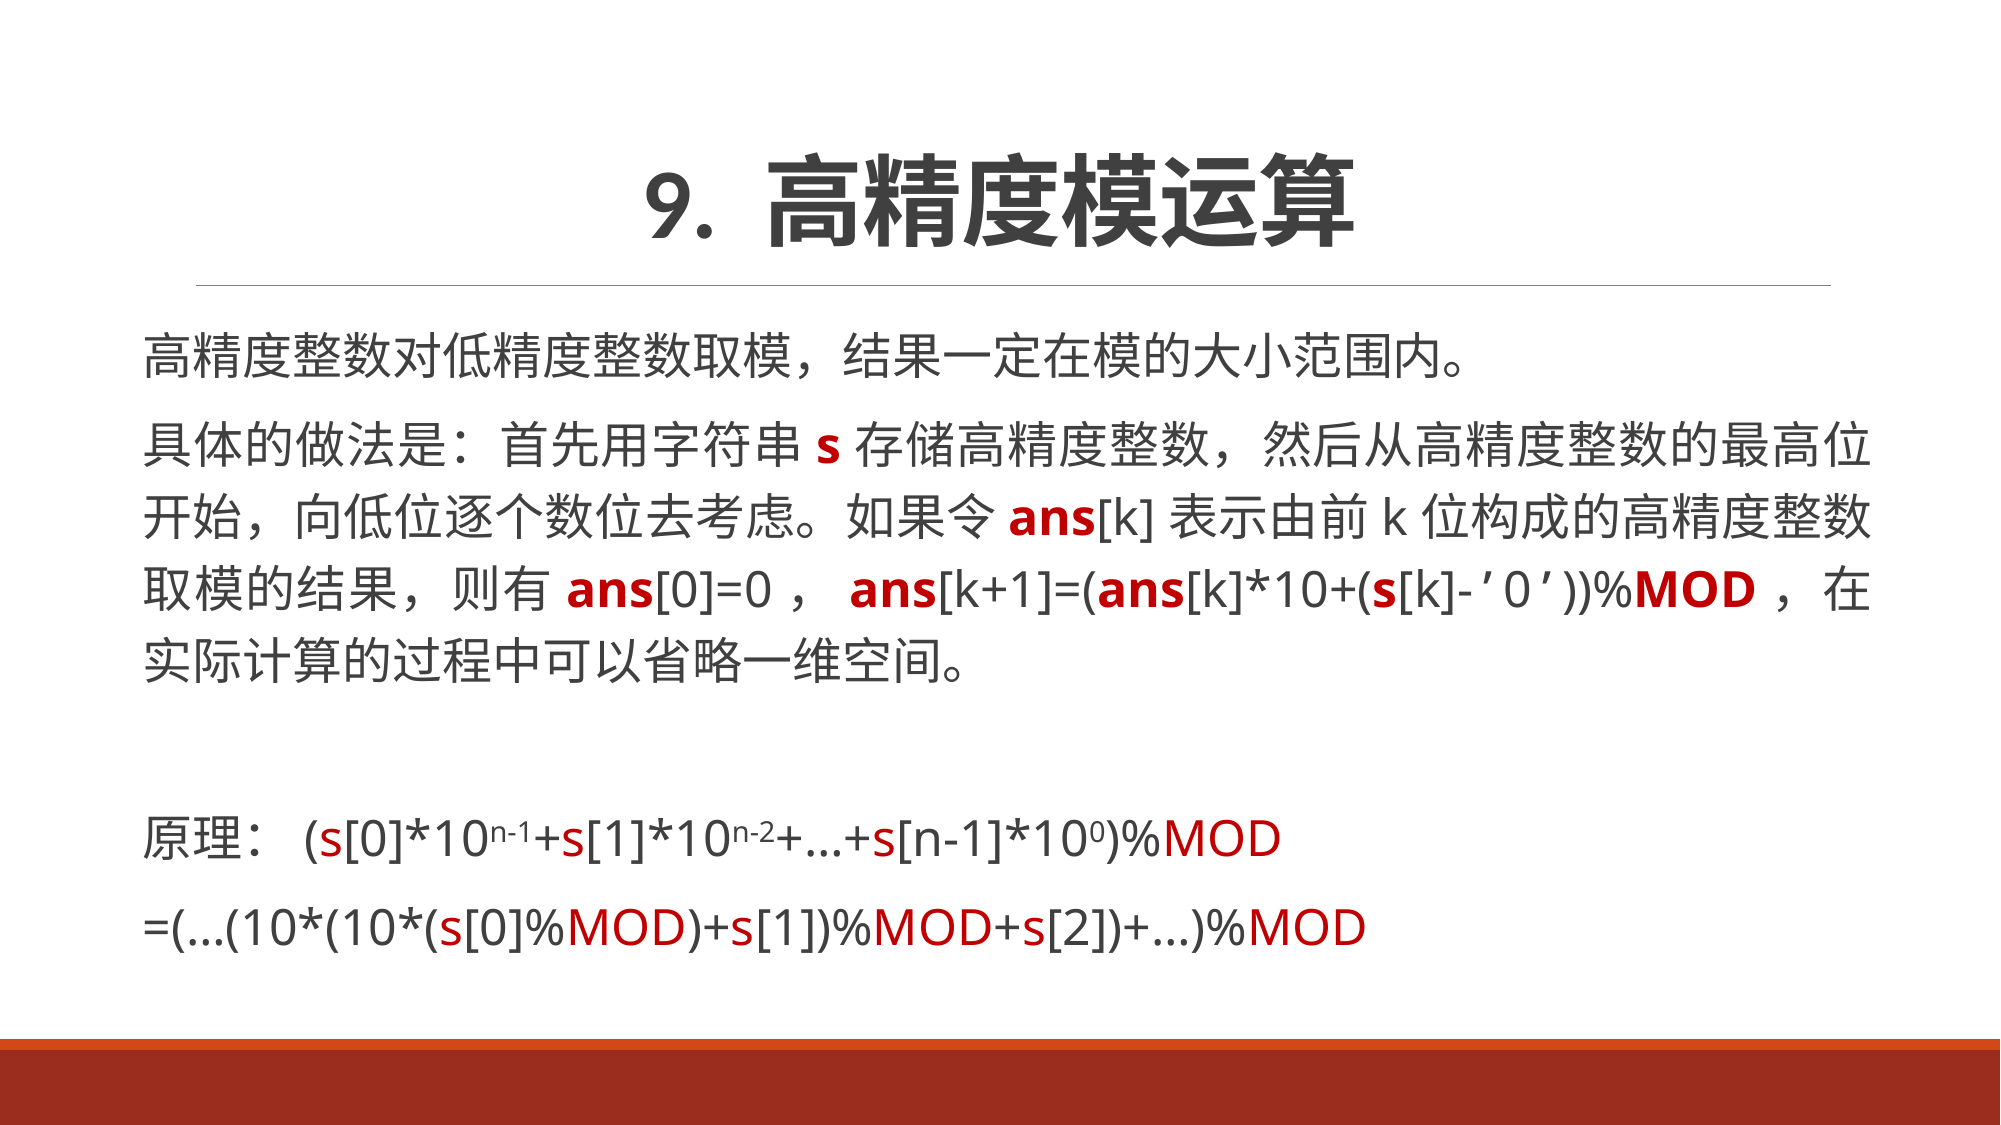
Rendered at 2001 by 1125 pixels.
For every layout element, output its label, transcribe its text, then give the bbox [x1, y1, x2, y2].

list 高精度整数对低精度整数取模，结果一定在模的大小范围内。 具体的做法是：首先用字符串s存储高精度整数，然后从高精度整数的最高位开始，向低位逐个数位去考虑。如果令ans[k]表示由前k位构成的高精度整数取模的结果，则有ans[0]=0，ans[k+1]=(ans[k]*10+(s[k]-’0’))%MOD，在实际计算的过程中可以省略一维空间。 原理：(s[0]*10n-1+s[1]*10n-2+…+s[n-1]*100)%MOD =(…(10*(10*(s[0]%MOD)+s[1])%MOD+s[2])+…)%MOD [127, 305, 1873, 999]
title 9. 高精度模运算 [187, 99, 1813, 267]
